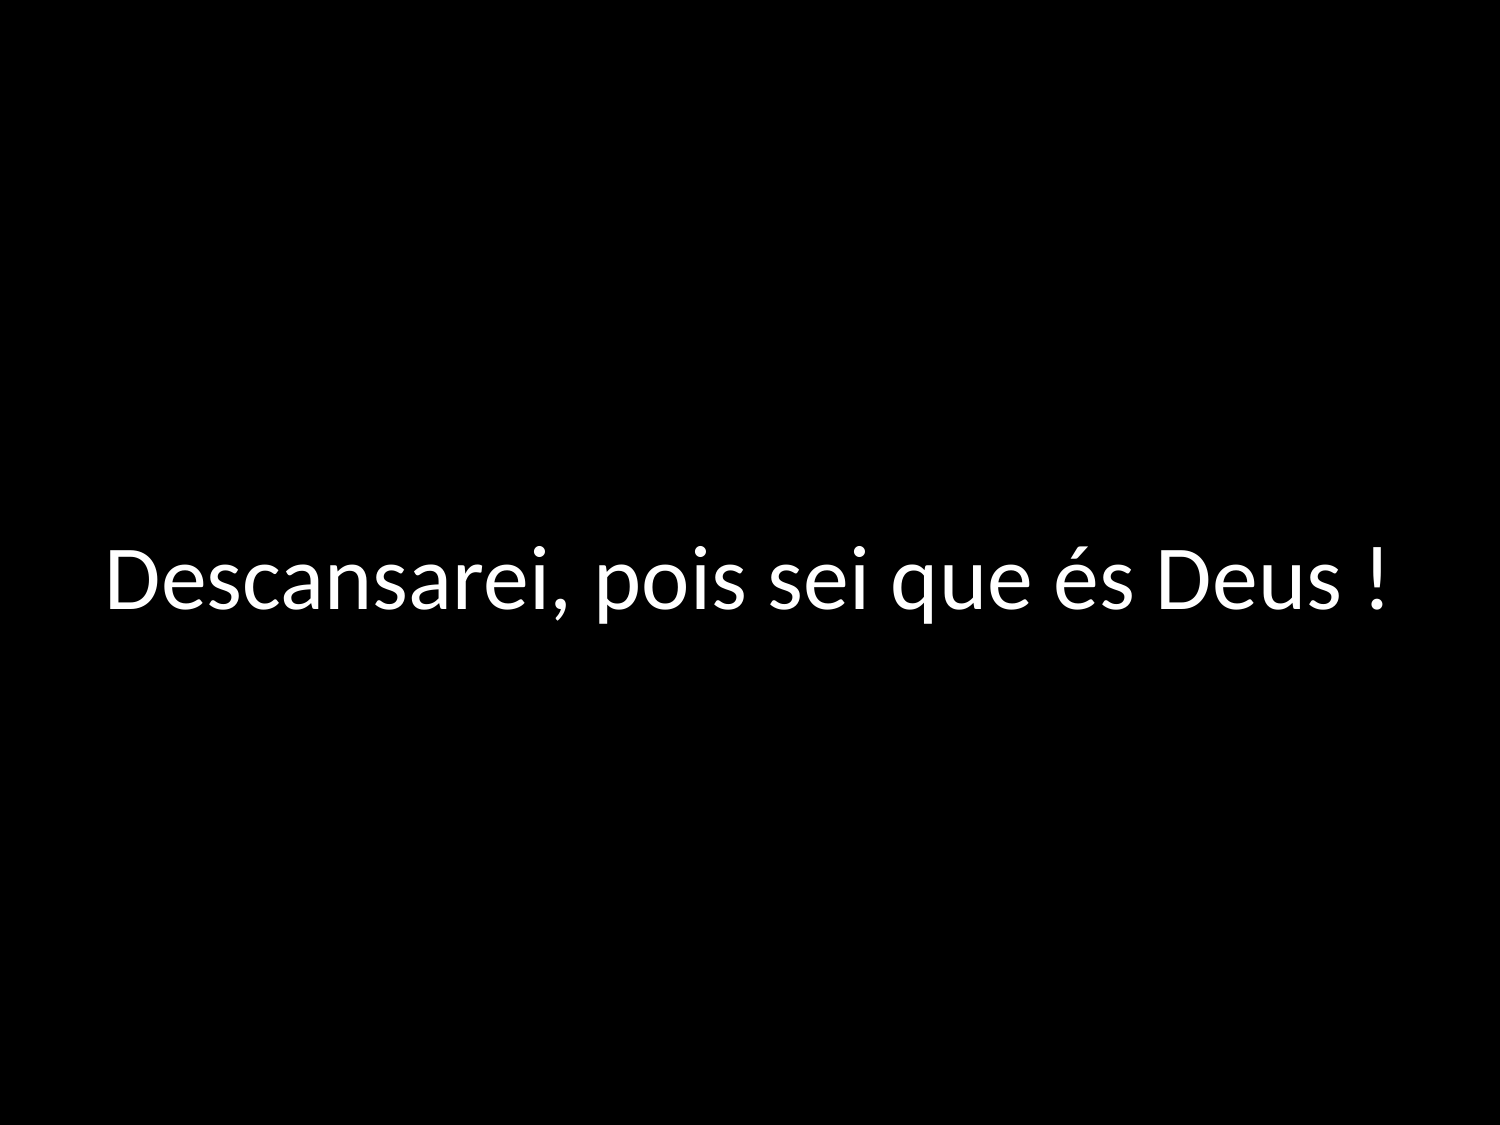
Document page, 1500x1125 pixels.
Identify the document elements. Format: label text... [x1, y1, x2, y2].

title Descansarei, pois sei que és Deus ! [23, 45, 1477, 1102]
